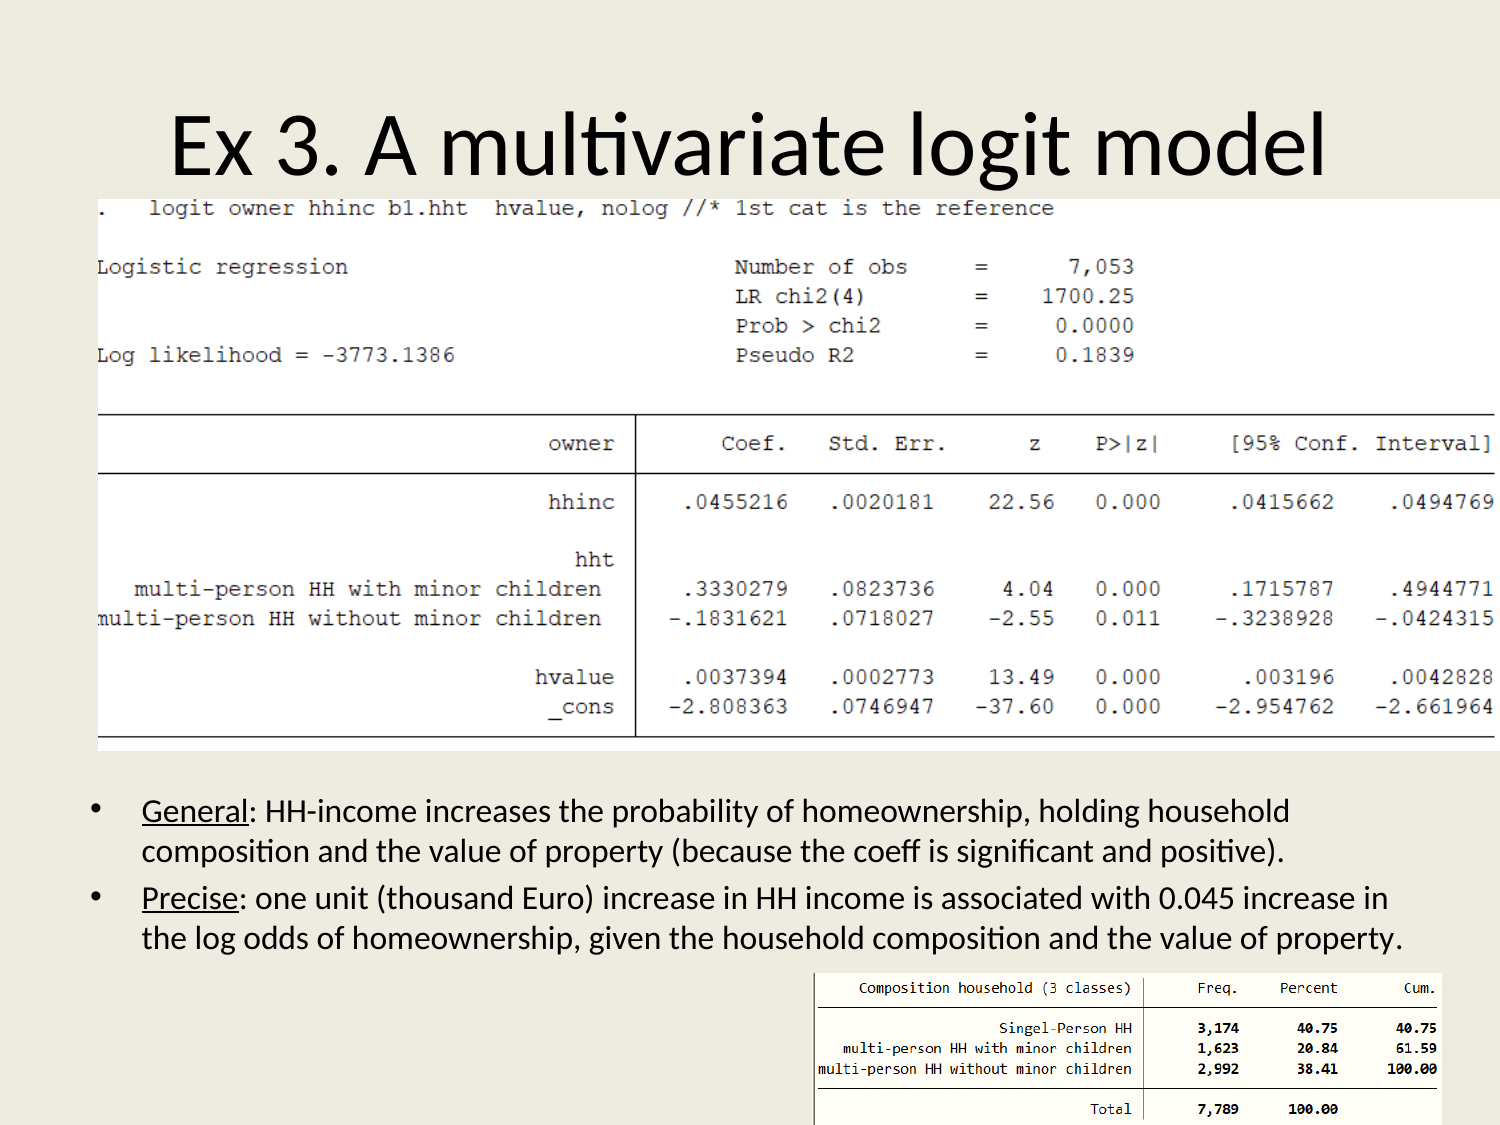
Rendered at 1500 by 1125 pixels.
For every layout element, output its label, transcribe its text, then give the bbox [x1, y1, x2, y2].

title Ex 3. A multivariate logit model [75, 45, 1425, 233]
picture [812, 972, 1442, 1125]
picture [98, 199, 1500, 751]
list General: HH-income increases the probability of homeownership, holding household composition and the value of property (because the coeff is significant and positive). Precise: one unit (thousand Euro) increase in HH income is associated with 0.045 increase in the log odds of homeownership, given the household composition and the value of property. [75, 262, 1425, 1005]
